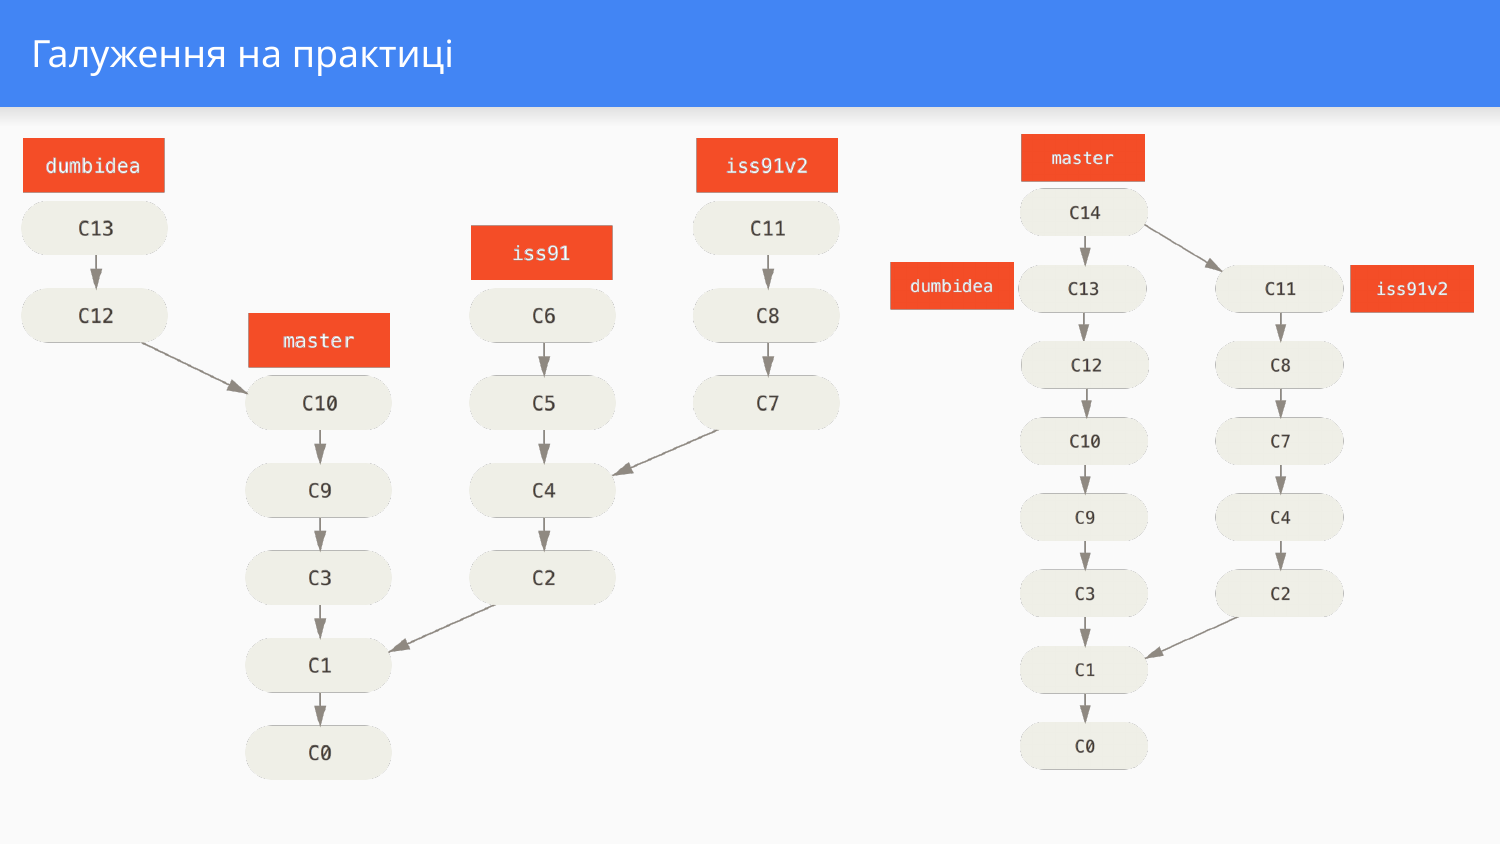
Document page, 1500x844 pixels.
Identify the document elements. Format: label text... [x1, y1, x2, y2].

title Галуження на практиці [16, 2, 1464, 102]
picture [882, 128, 1494, 791]
picture [15, 128, 851, 791]
